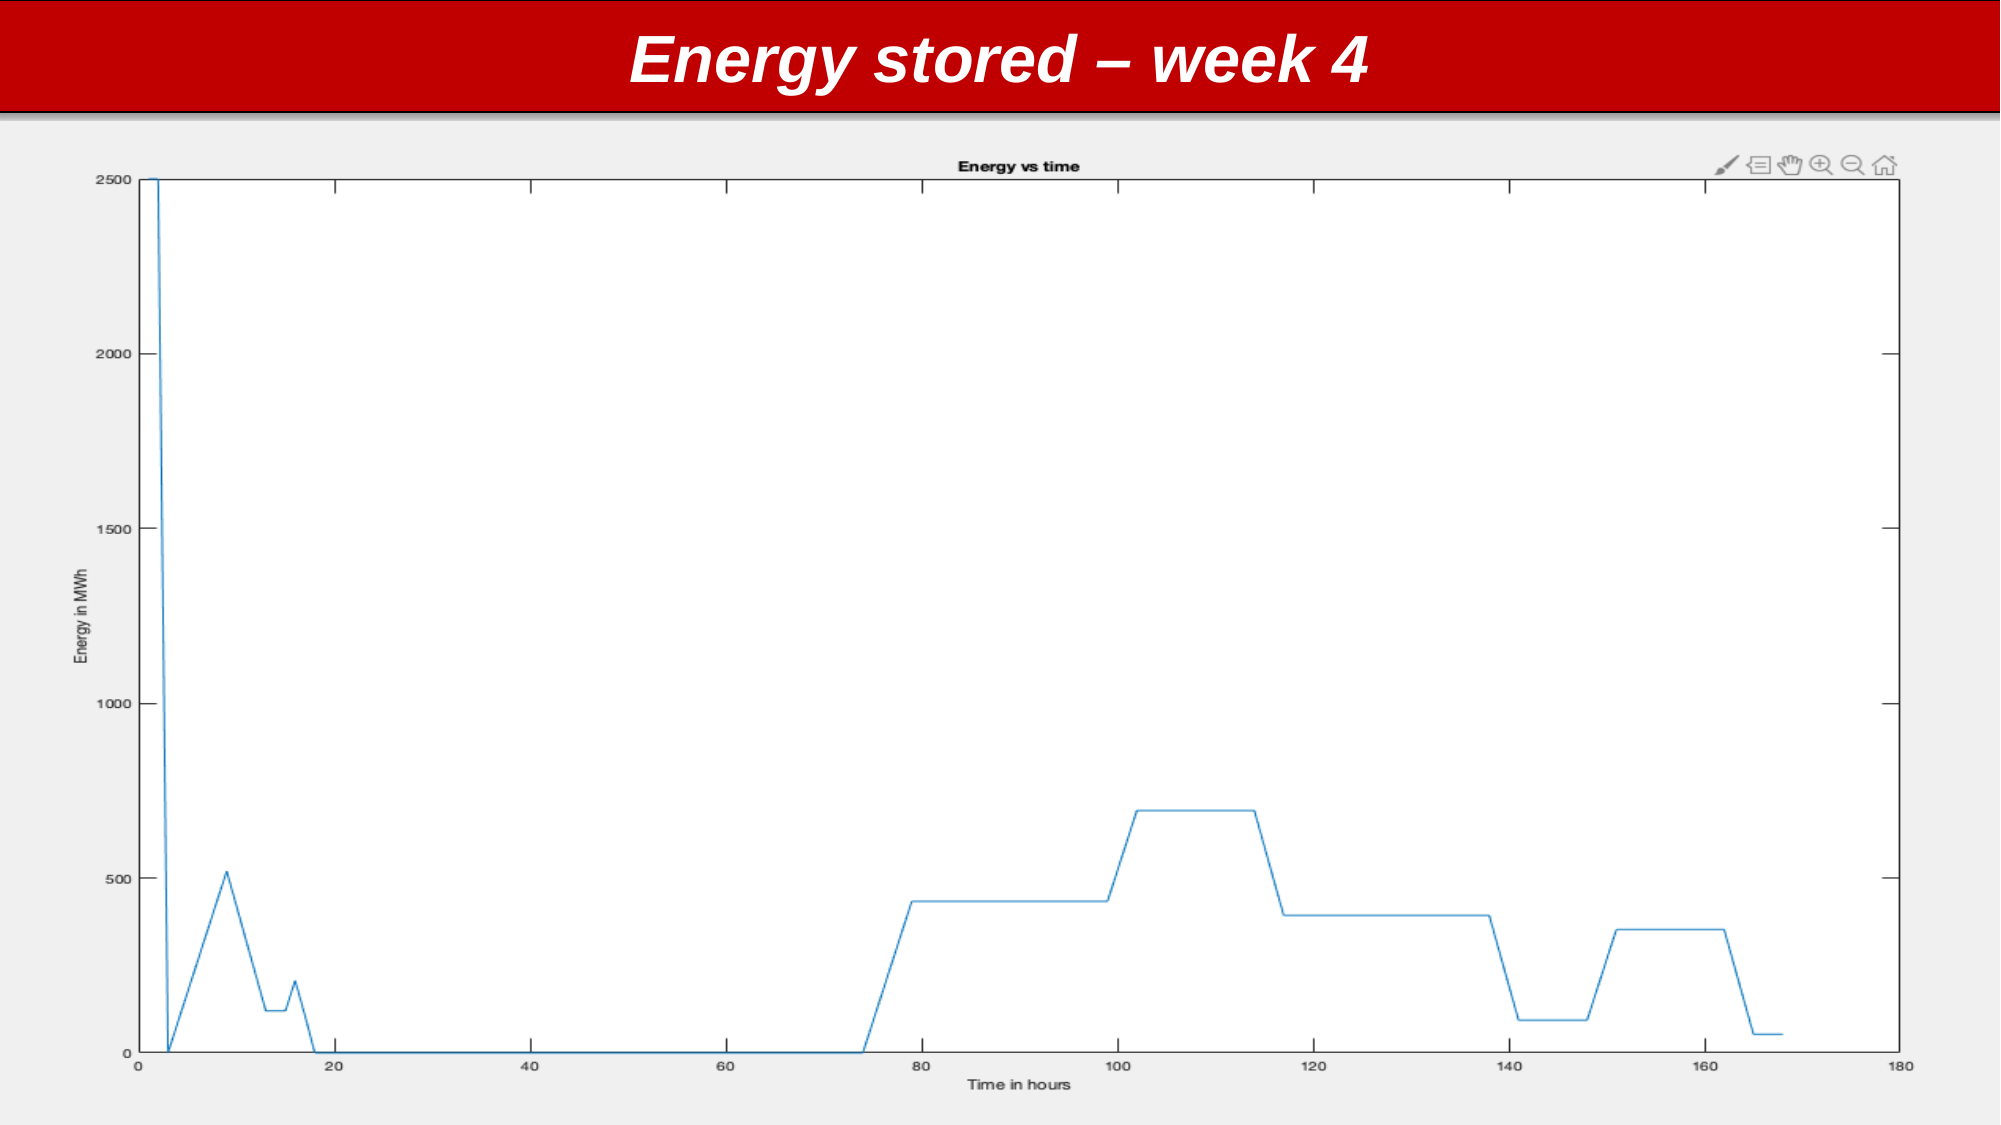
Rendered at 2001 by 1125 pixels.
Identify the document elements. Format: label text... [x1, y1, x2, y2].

text_box Energy stored – week 4 [0, 0, 2000, 113]
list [0, 120, 2000, 1125]
